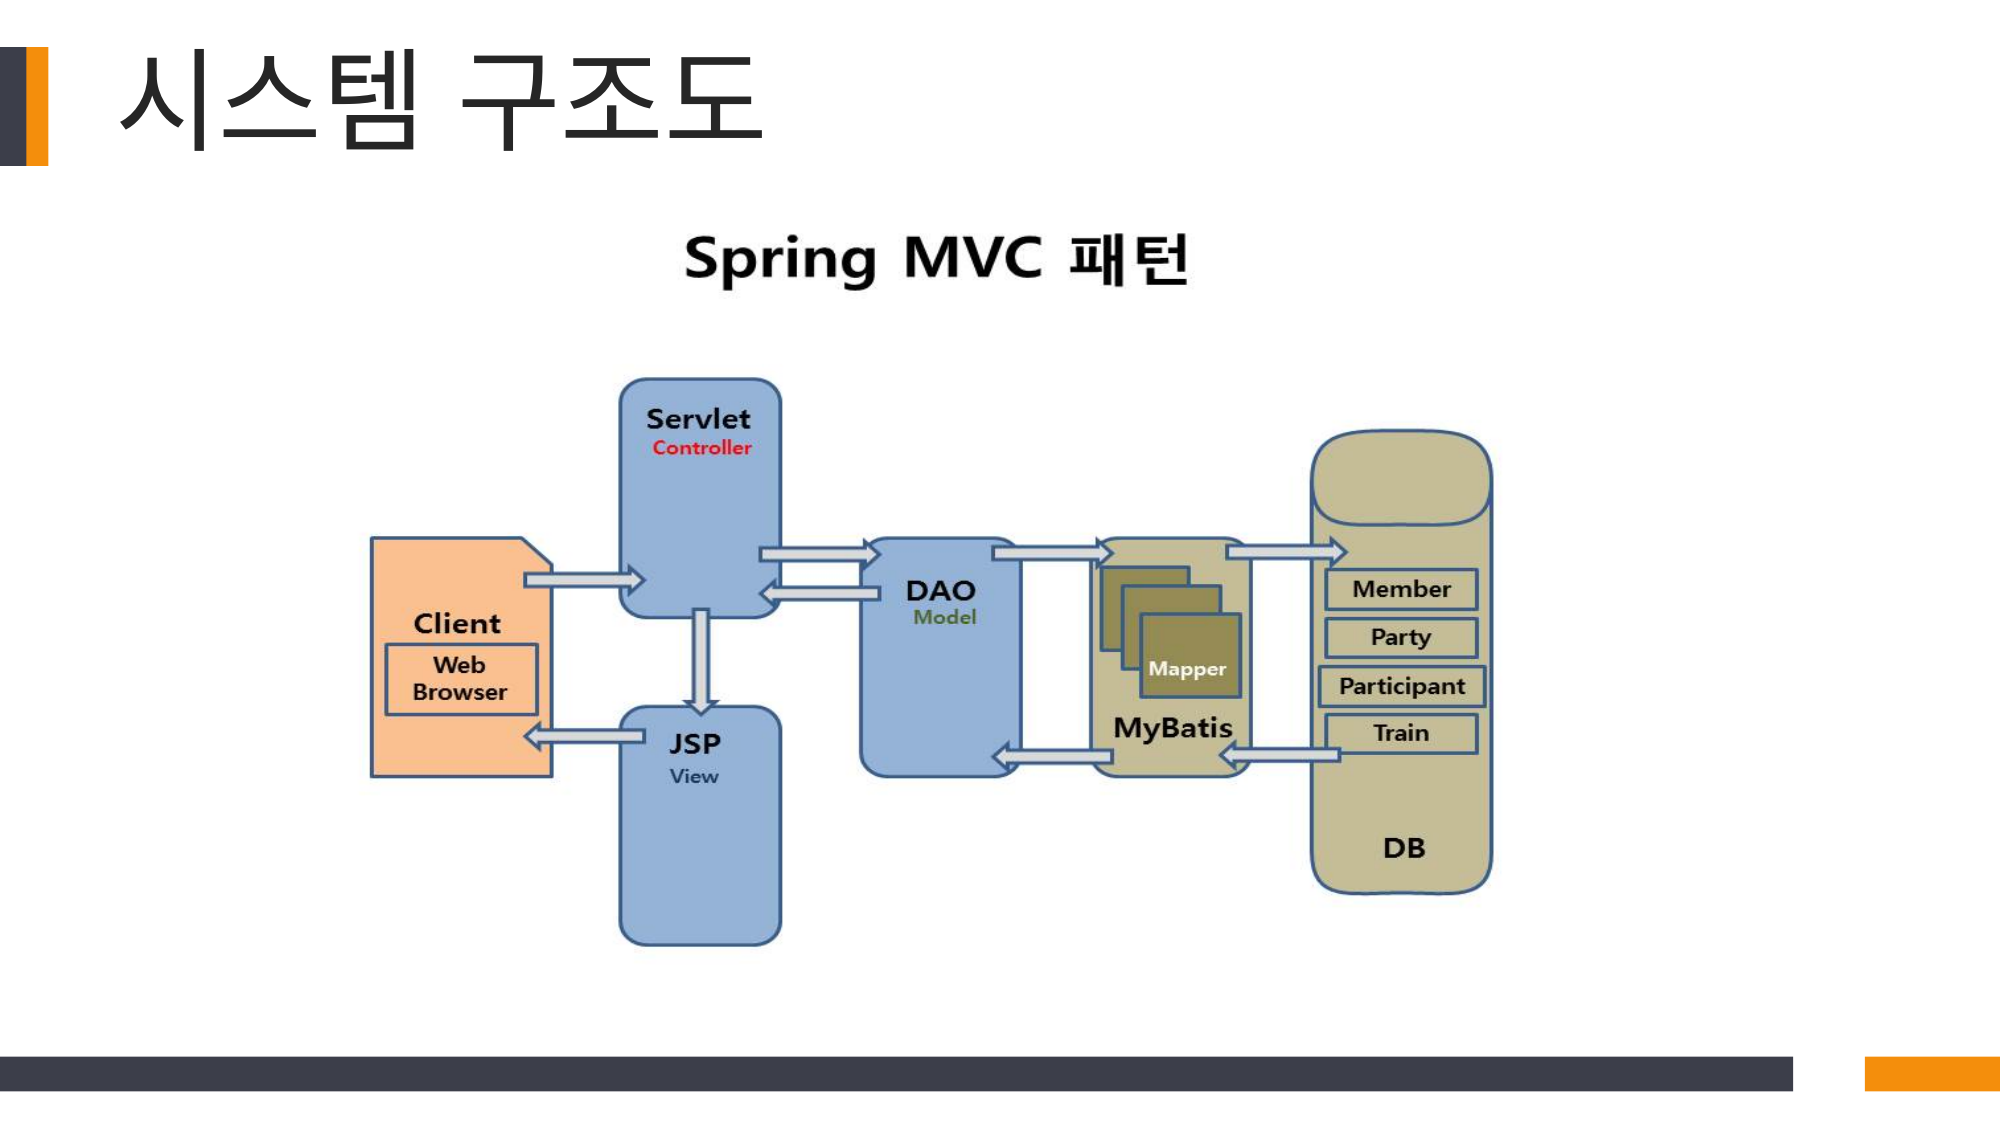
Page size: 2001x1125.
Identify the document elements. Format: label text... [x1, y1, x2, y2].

picture [296, 196, 1565, 1038]
list 시스템 구조도 [100, 47, 1952, 166]
